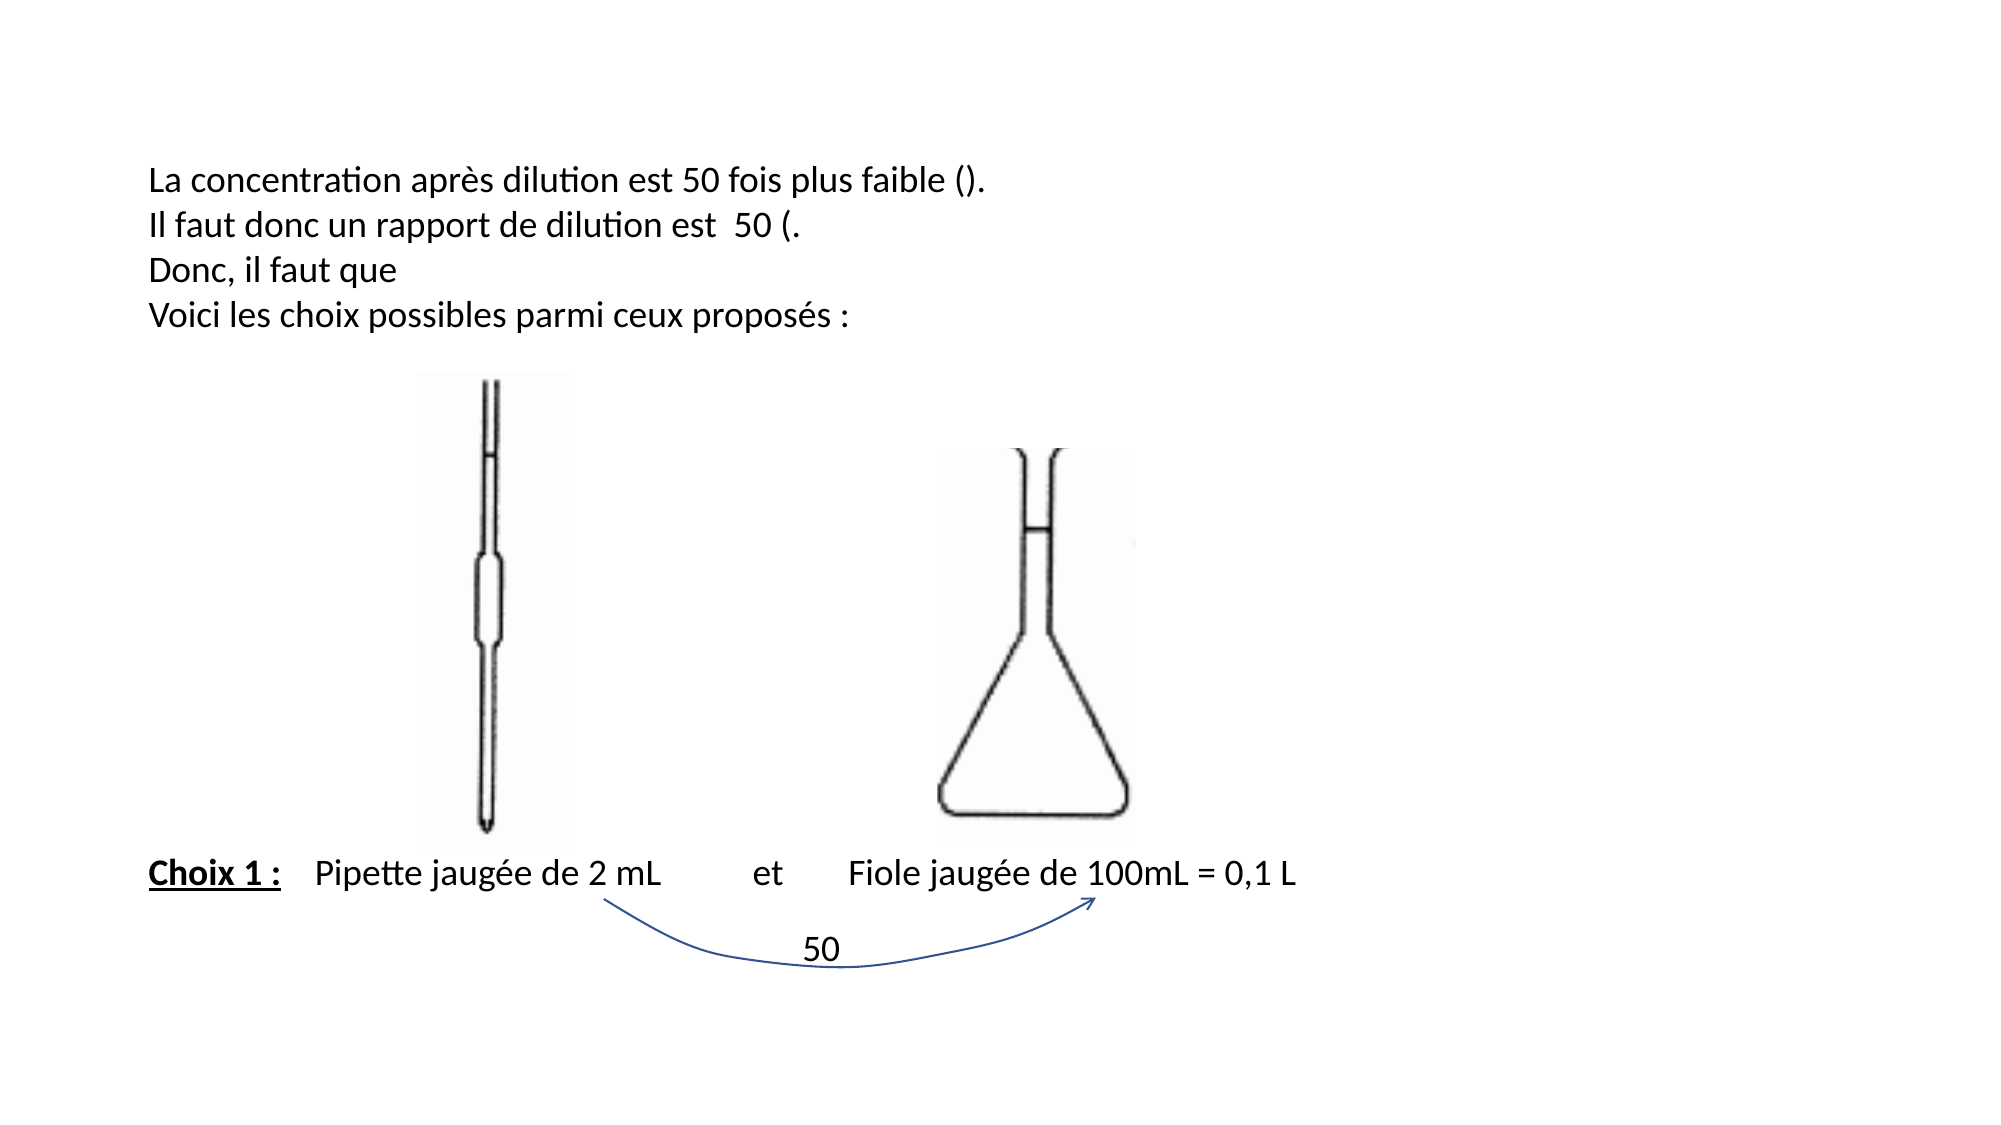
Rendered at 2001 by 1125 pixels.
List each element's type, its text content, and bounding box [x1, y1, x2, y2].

picture [936, 448, 1150, 841]
text_box [603, 897, 1097, 969]
picture [416, 372, 569, 855]
text_box Pipette jaugée de 2 mL [300, 840, 717, 901]
text_box et [738, 840, 813, 901]
text_box Fiole jaugée de 100mL = 0,1 L [833, 840, 1345, 901]
text_box Choix 1 : [133, 840, 300, 901]
